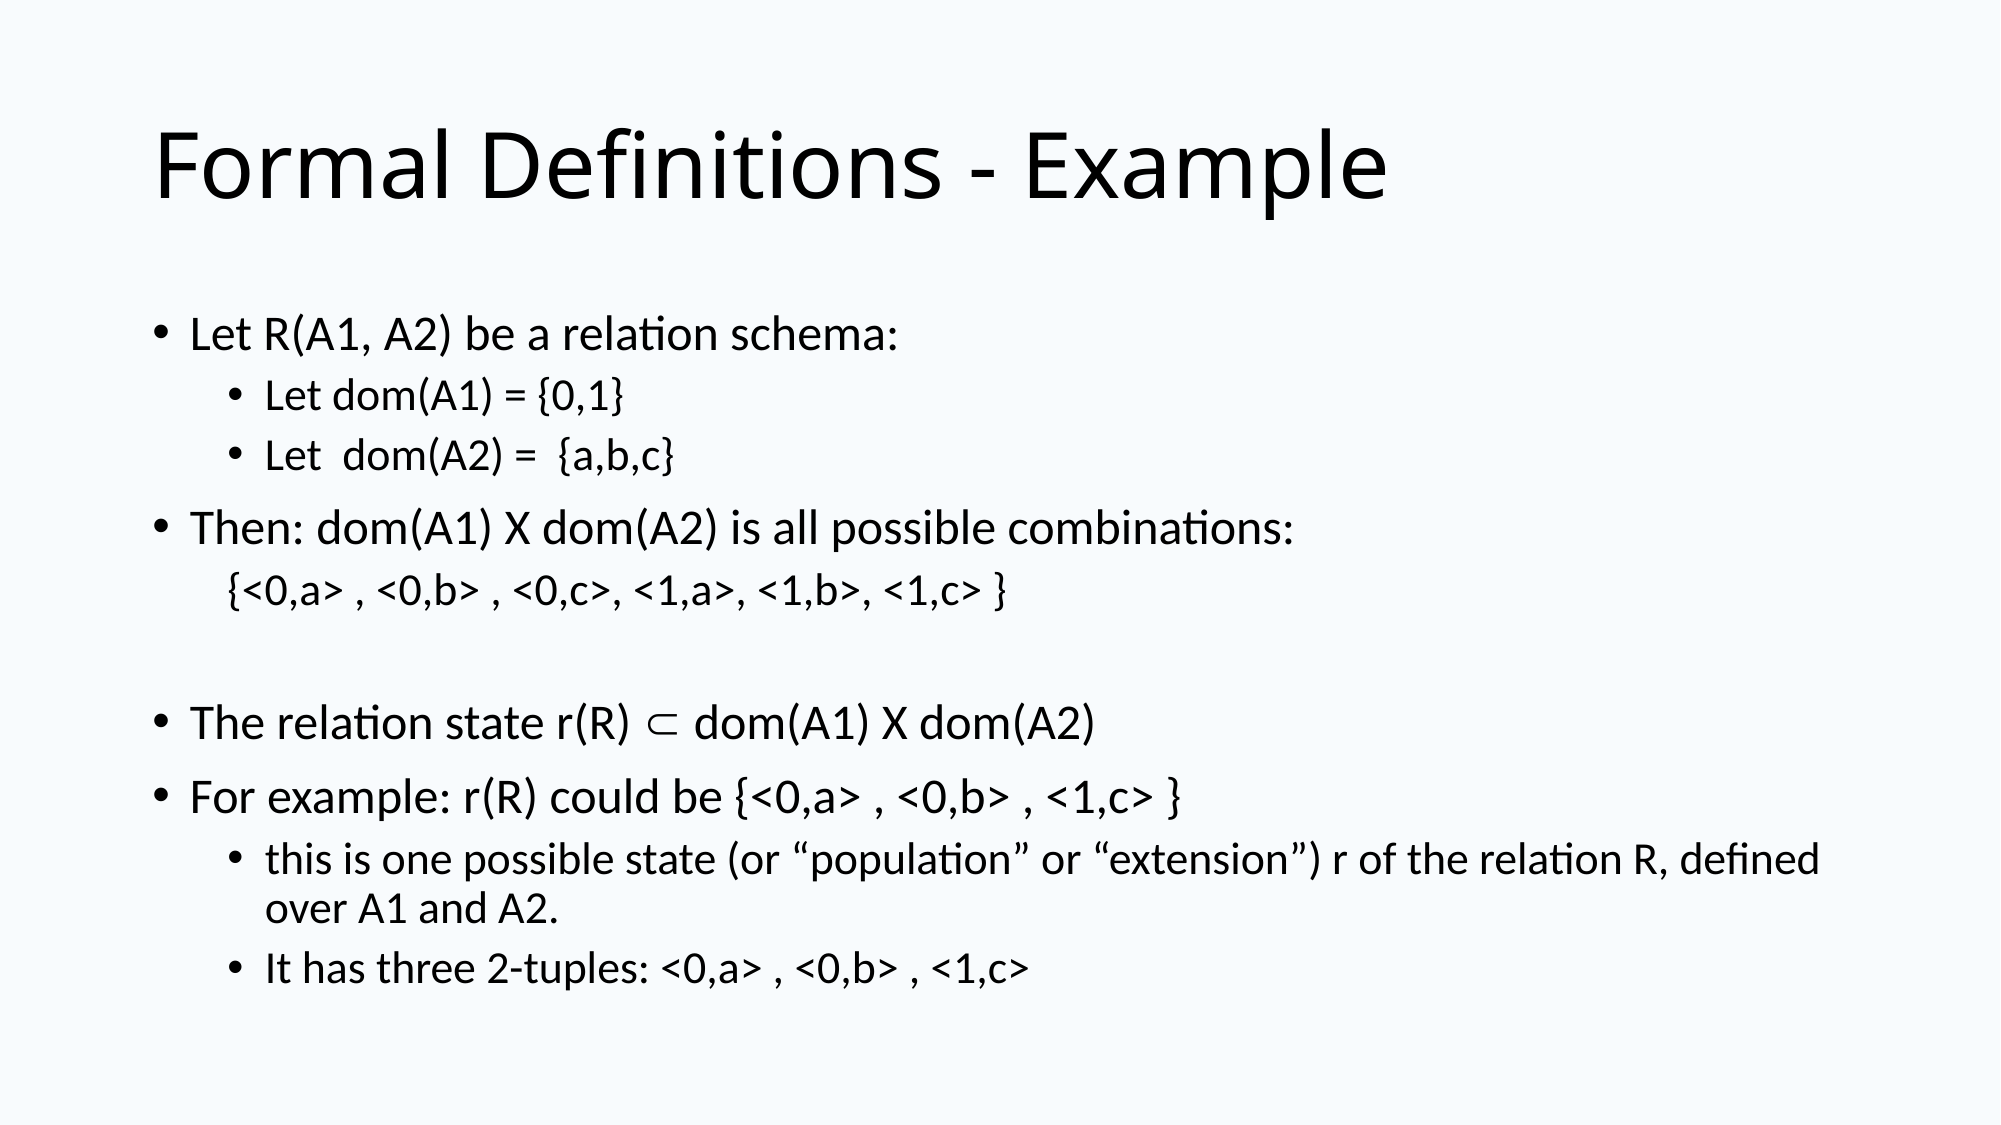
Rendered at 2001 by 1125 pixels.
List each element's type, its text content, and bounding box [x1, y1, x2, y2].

list Let R(A1, A2) be a relation schema: Let dom(A1) = {0,1} Let dom(A2) = {a,b,c} Then: dom(A1) X dom(A2) is all possible combinations: {<0,a> , <0,b> , <0,c>, <1,a>, <1,b>, <1,c> } The relation state r(R)  dom(A1) X dom(A2) For example: r(R) could be {<0,a> , <0,b> , <1,c> } this is one possible state (or “population” or “extension”) r of the relation R, defined over A1 and A2. It has three 2-tuples: <0,a> , <0,b> , <1,c> [137, 299, 1863, 1014]
title Formal Definitions - Example [137, 59, 1863, 278]
